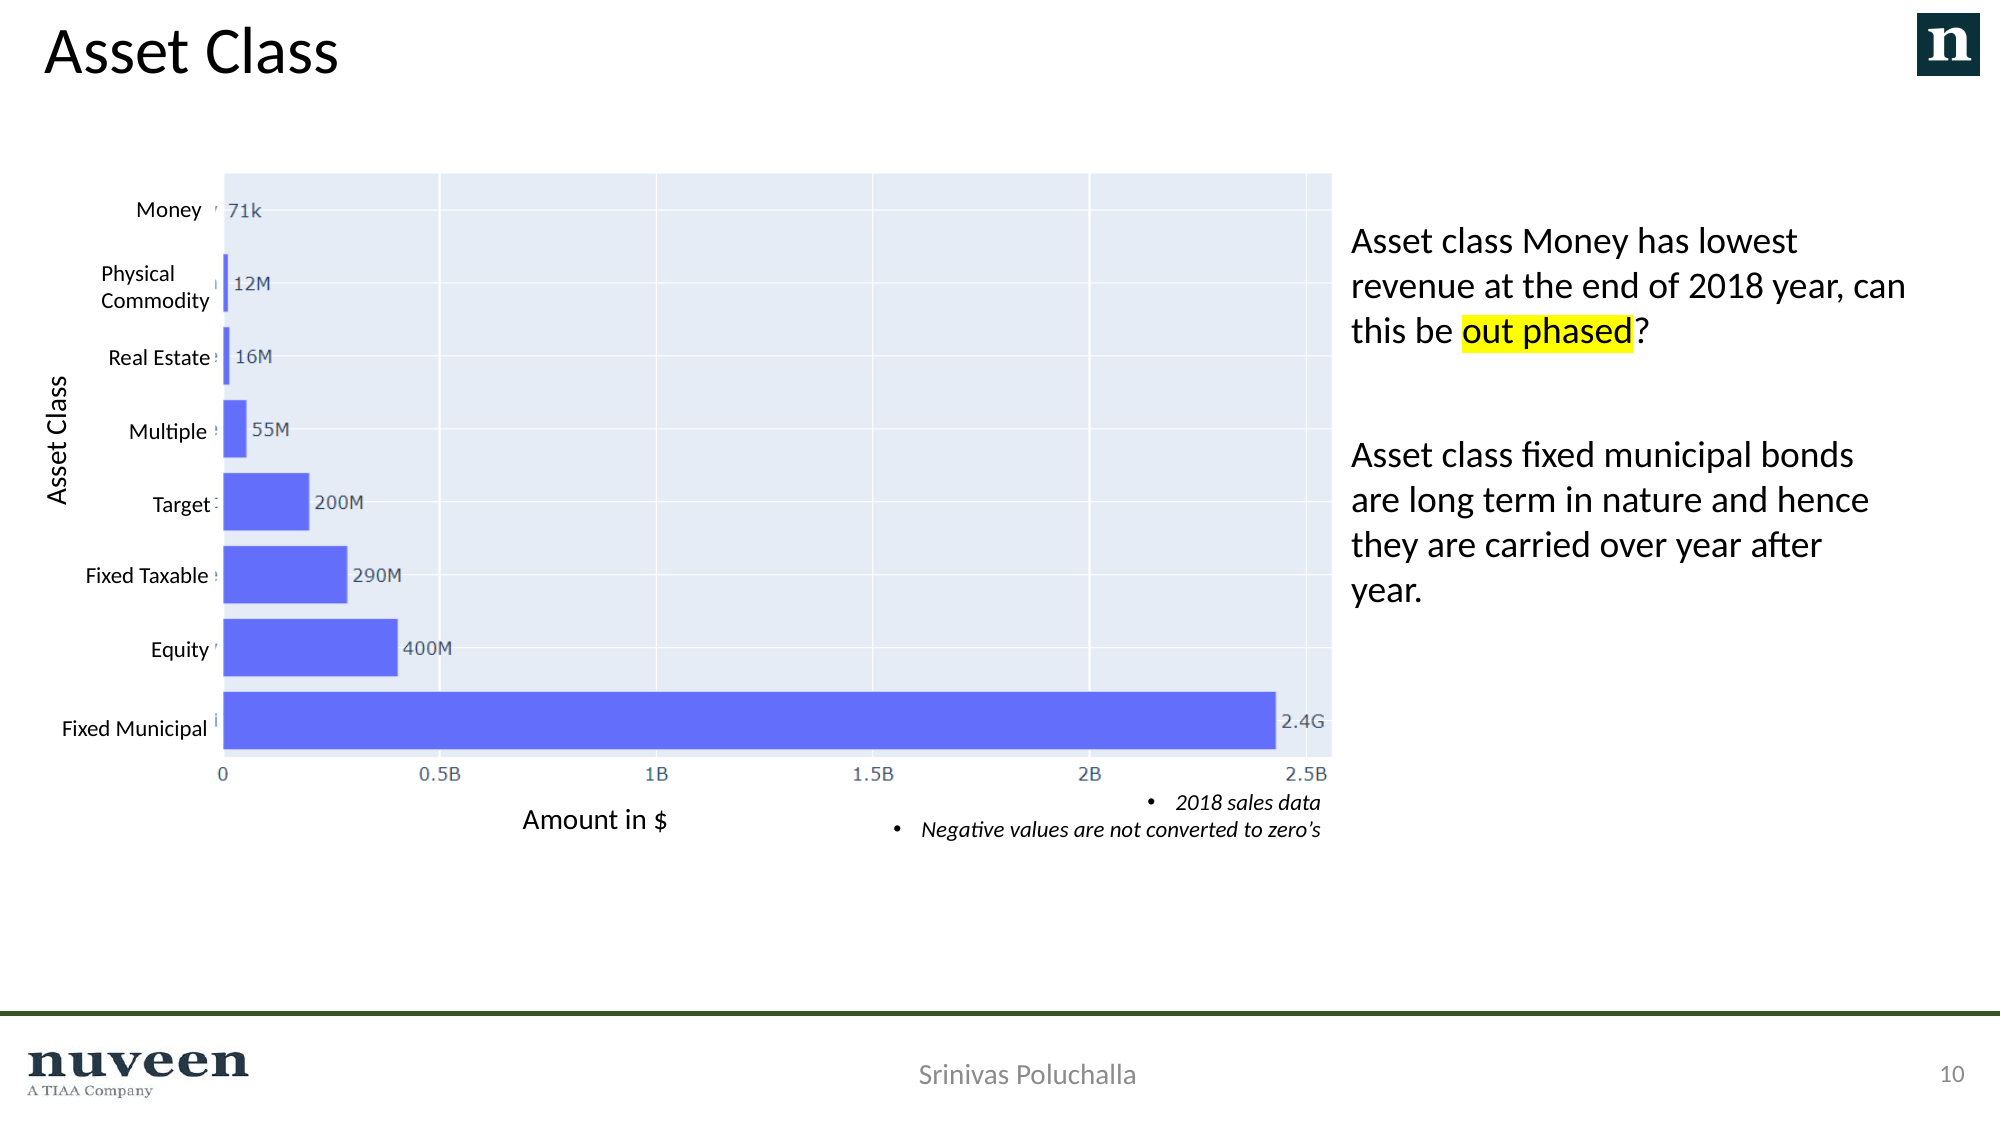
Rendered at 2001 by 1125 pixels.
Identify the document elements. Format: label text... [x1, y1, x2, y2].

text_box Asset Class [0, 0, 891, 95]
picture [1917, 13, 1980, 76]
slide_number 10 [1529, 1042, 1980, 1103]
picture [20, 1046, 255, 1103]
text_box Asset class Money has lowest revenue at the end of 2018 year, can this be out phased? [1344, 208, 1946, 403]
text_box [29, 168, 1344, 851]
text_box Asset class fixed municipal bonds are long term in nature and hence they are carried over year after year. [1344, 423, 1902, 618]
